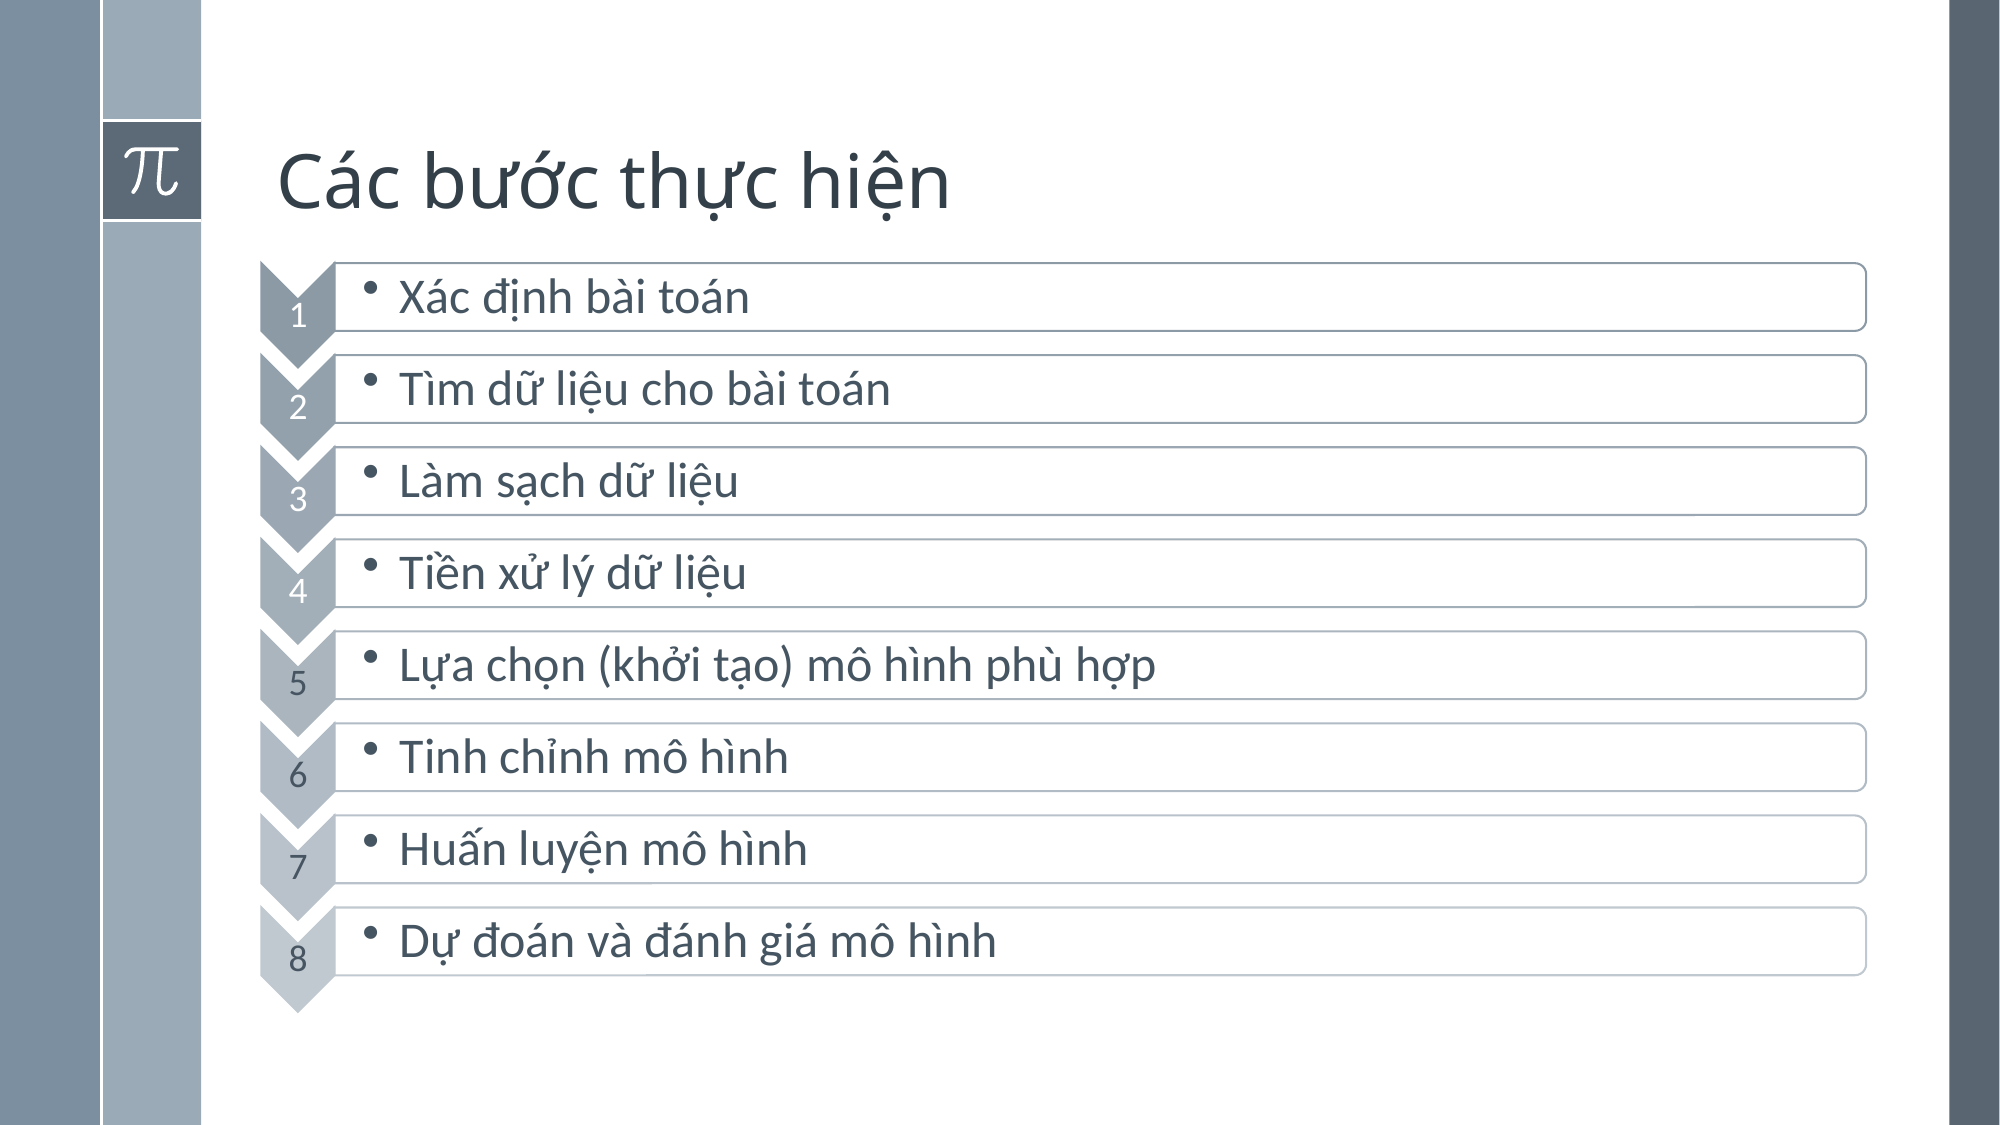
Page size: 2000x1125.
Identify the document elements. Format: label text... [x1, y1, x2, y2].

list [261, 262, 1867, 1013]
title Các bước thực hiện [261, 29, 1867, 233]
